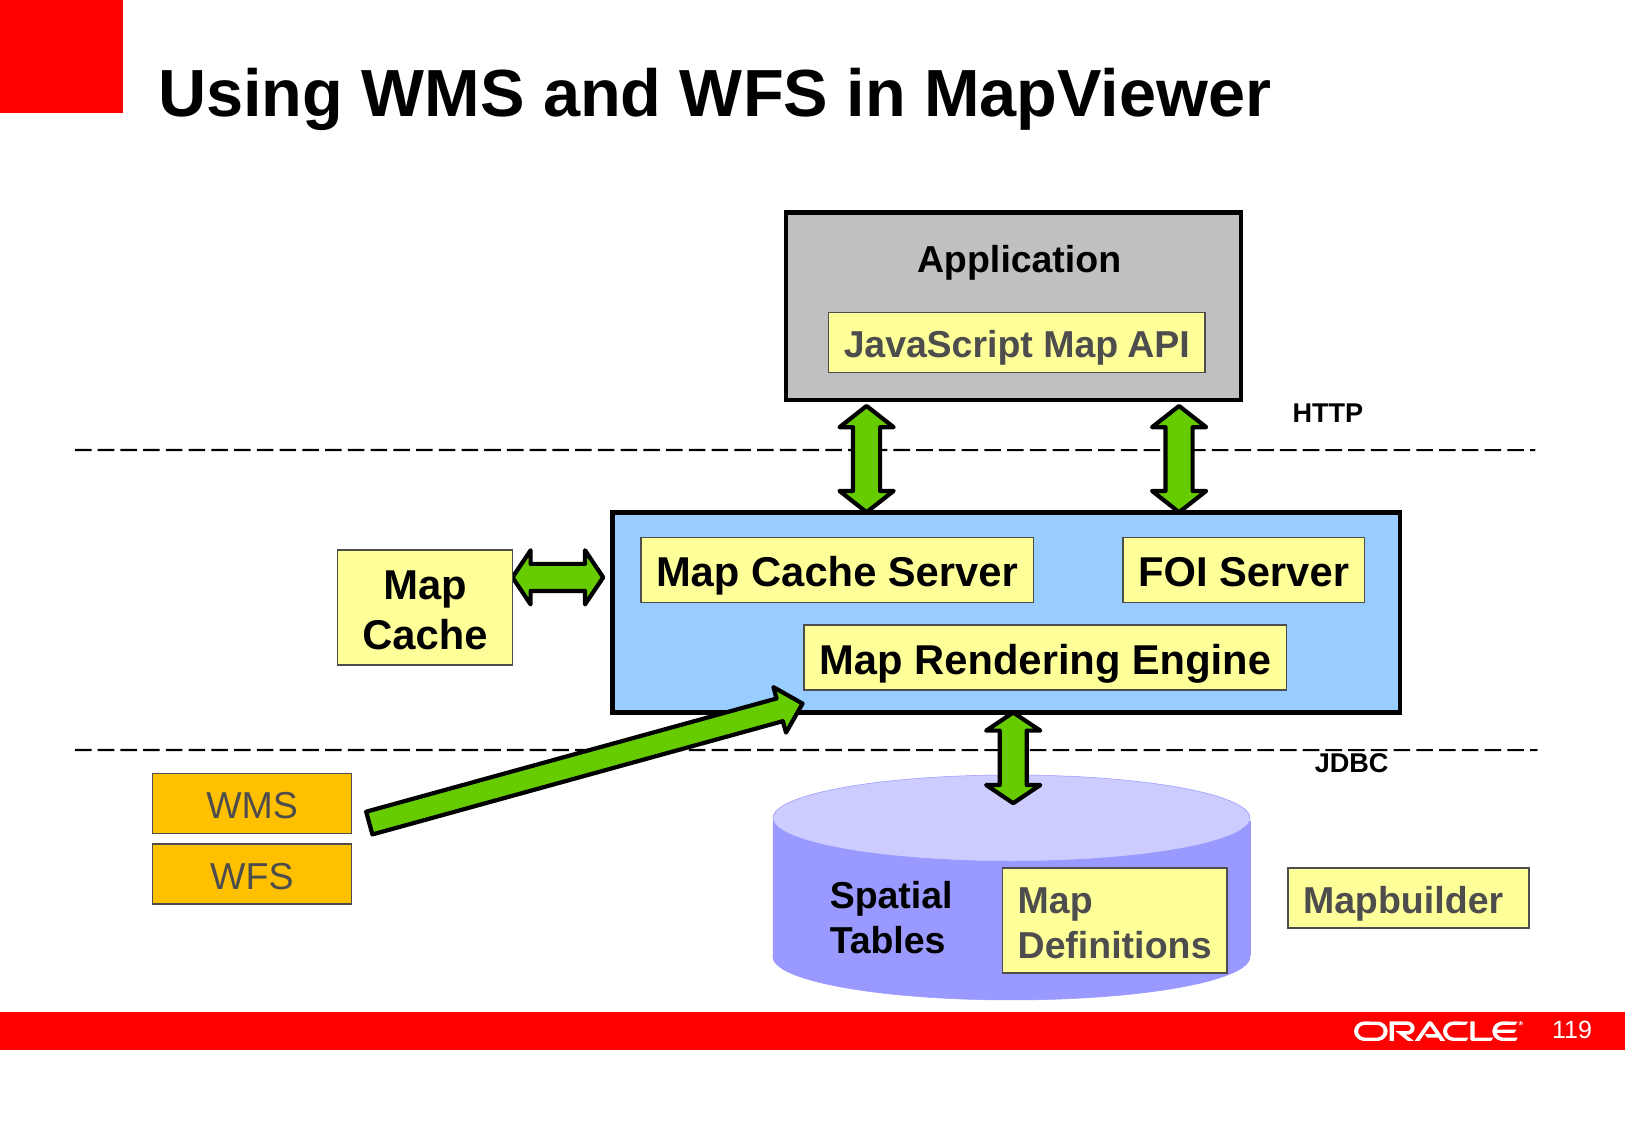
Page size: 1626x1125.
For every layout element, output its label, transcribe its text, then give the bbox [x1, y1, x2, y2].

text_box [612, 512, 1400, 713]
text_box WFS [152, 844, 352, 905]
text_box JDBC [1299, 737, 1444, 785]
title Using WMS and WFS in MapViewer [157, 49, 1506, 205]
text_box HTTP [1277, 387, 1379, 436]
text_box Map Rendering Engine [803, 624, 1287, 691]
text_box WMS [152, 773, 352, 834]
text_box [986, 712, 1041, 773]
text_box FOI Server [1123, 537, 1365, 603]
text_box [1152, 405, 1207, 513]
text_box JavaScript Map API [828, 312, 1206, 373]
text_box Application [901, 227, 1137, 288]
picture [0, 1012, 1625, 1050]
text_box Map Cache [337, 549, 513, 666]
text_box [839, 405, 894, 513]
text_box [785, 212, 1241, 400]
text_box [772, 774, 1251, 1001]
text_box [513, 550, 604, 605]
picture [0, 0, 123, 113]
text_box Map Cache Server [640, 537, 1034, 603]
text_box [366, 687, 803, 835]
text_box Mapbuilder [1287, 868, 1530, 929]
